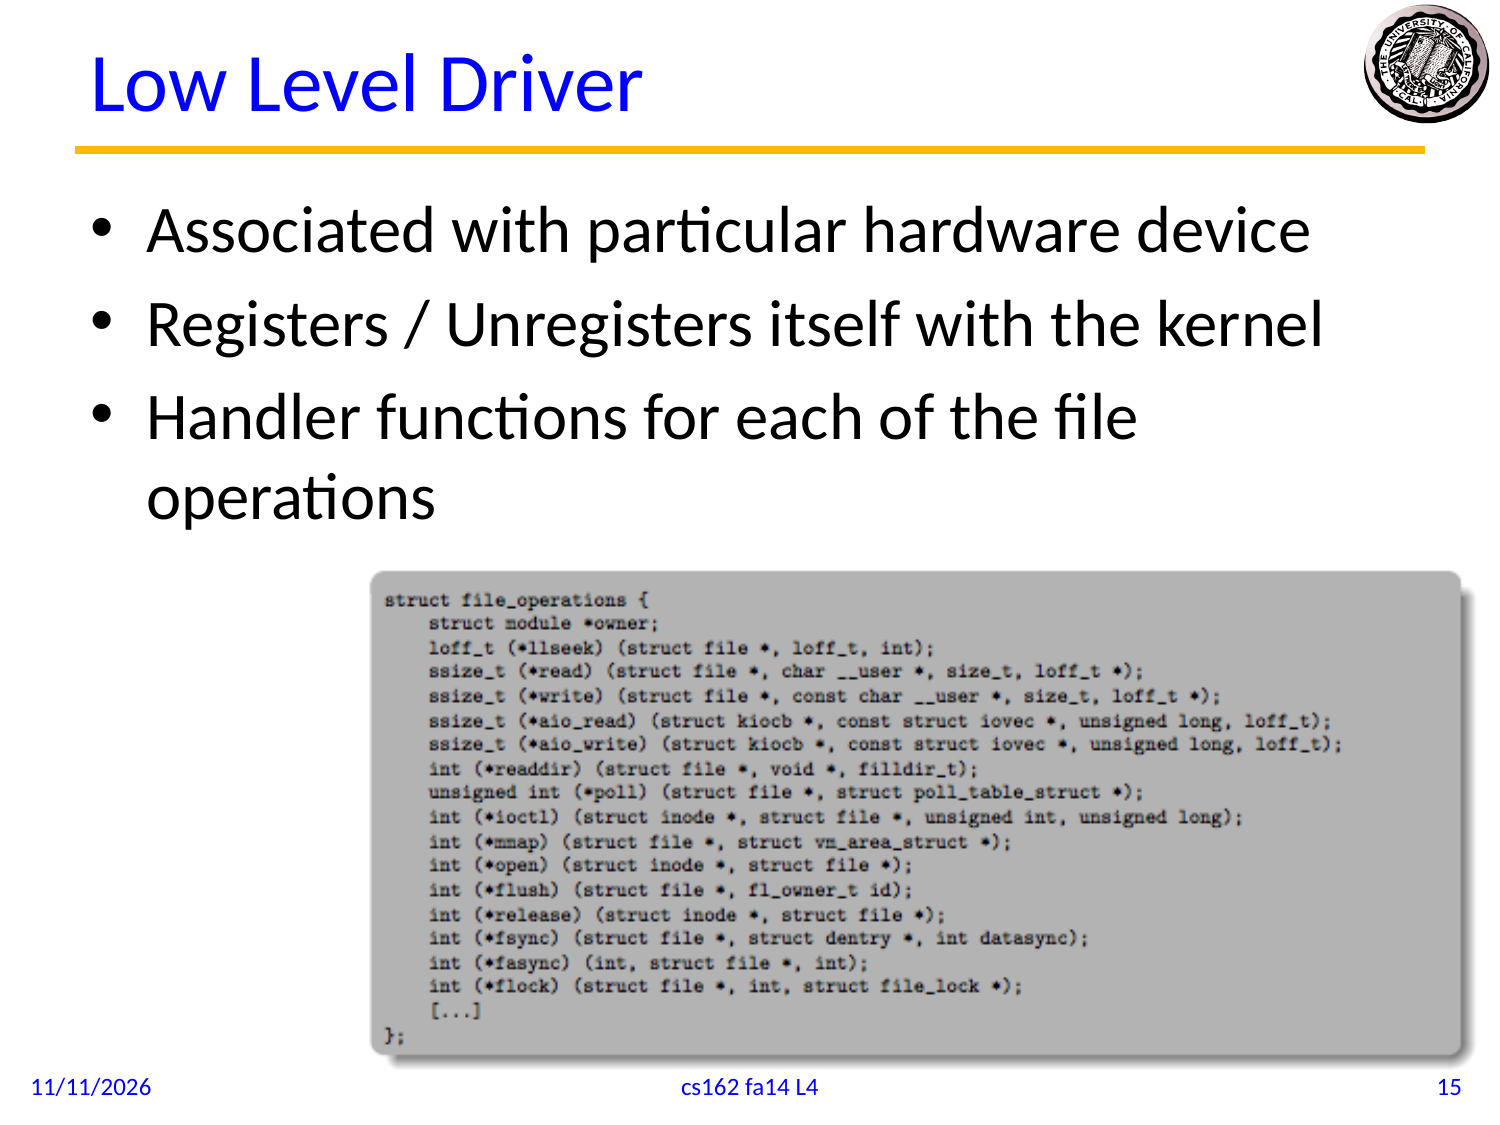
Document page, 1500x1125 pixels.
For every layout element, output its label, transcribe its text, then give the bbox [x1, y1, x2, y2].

slide_number 15 [1127, 1079, 1478, 1115]
footer cs162 fa14 L4 [512, 1080, 988, 1115]
picture [1350, 0, 1500, 127]
picture [366, 561, 1478, 1073]
title Low Level Driver [75, 6, 1425, 150]
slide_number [15, 1055, 366, 1115]
list Associated with particular hardware device Registers / Unregisters itself with the kernel Handler functions for each of the file operations [75, 178, 1425, 1035]
